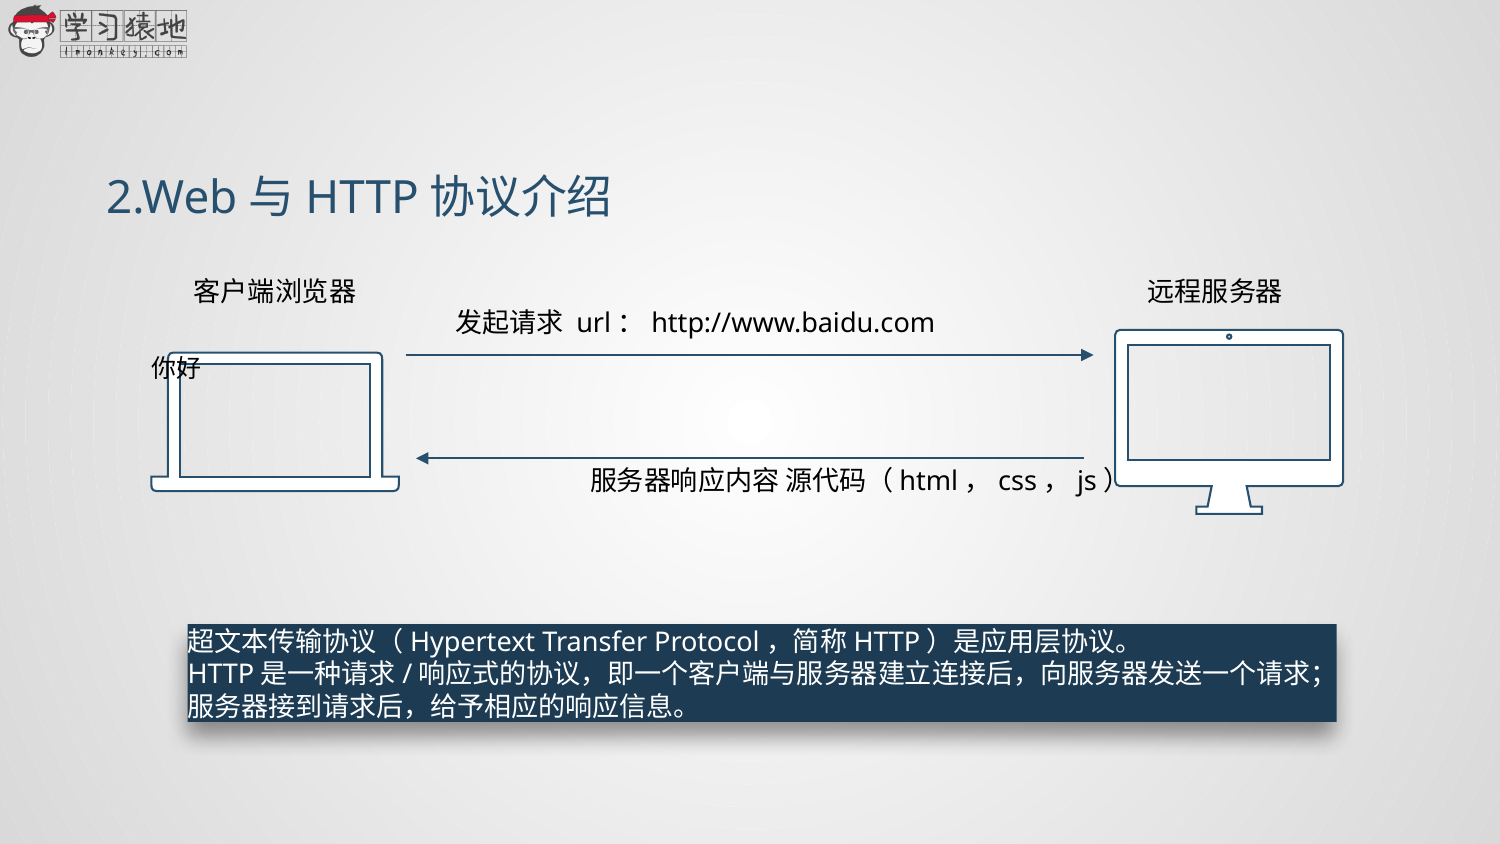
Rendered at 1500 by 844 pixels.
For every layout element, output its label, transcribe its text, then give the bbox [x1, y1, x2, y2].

text_box 2.Web与HTTP协议介绍 [98, 132, 1402, 290]
text_box 远程服务器 [1147, 273, 1284, 307]
text_box [416, 452, 1084, 465]
text_box [1115, 329, 1344, 514]
text_box 发起请求 url：http://www.baidu.com [455, 305, 935, 338]
text_box [406, 348, 1094, 362]
text_box 你好 [151, 352, 399, 492]
text_box 客户端浏览器 [193, 273, 357, 307]
picture [8, 4, 187, 58]
text_box 服务器响应内容 源代码（html，css，js） [589, 463, 1131, 497]
text_box 超文本传输协议（Hypertext Transfer Protocol，简称HTTP）是应用层协议。 HTTP是一种请求/响应式的协议，即一个客户端与服务器建立连接后，向服务器发送一个请求； 服务器接到请求后，给予相应的响应信息。 [187, 624, 1337, 722]
